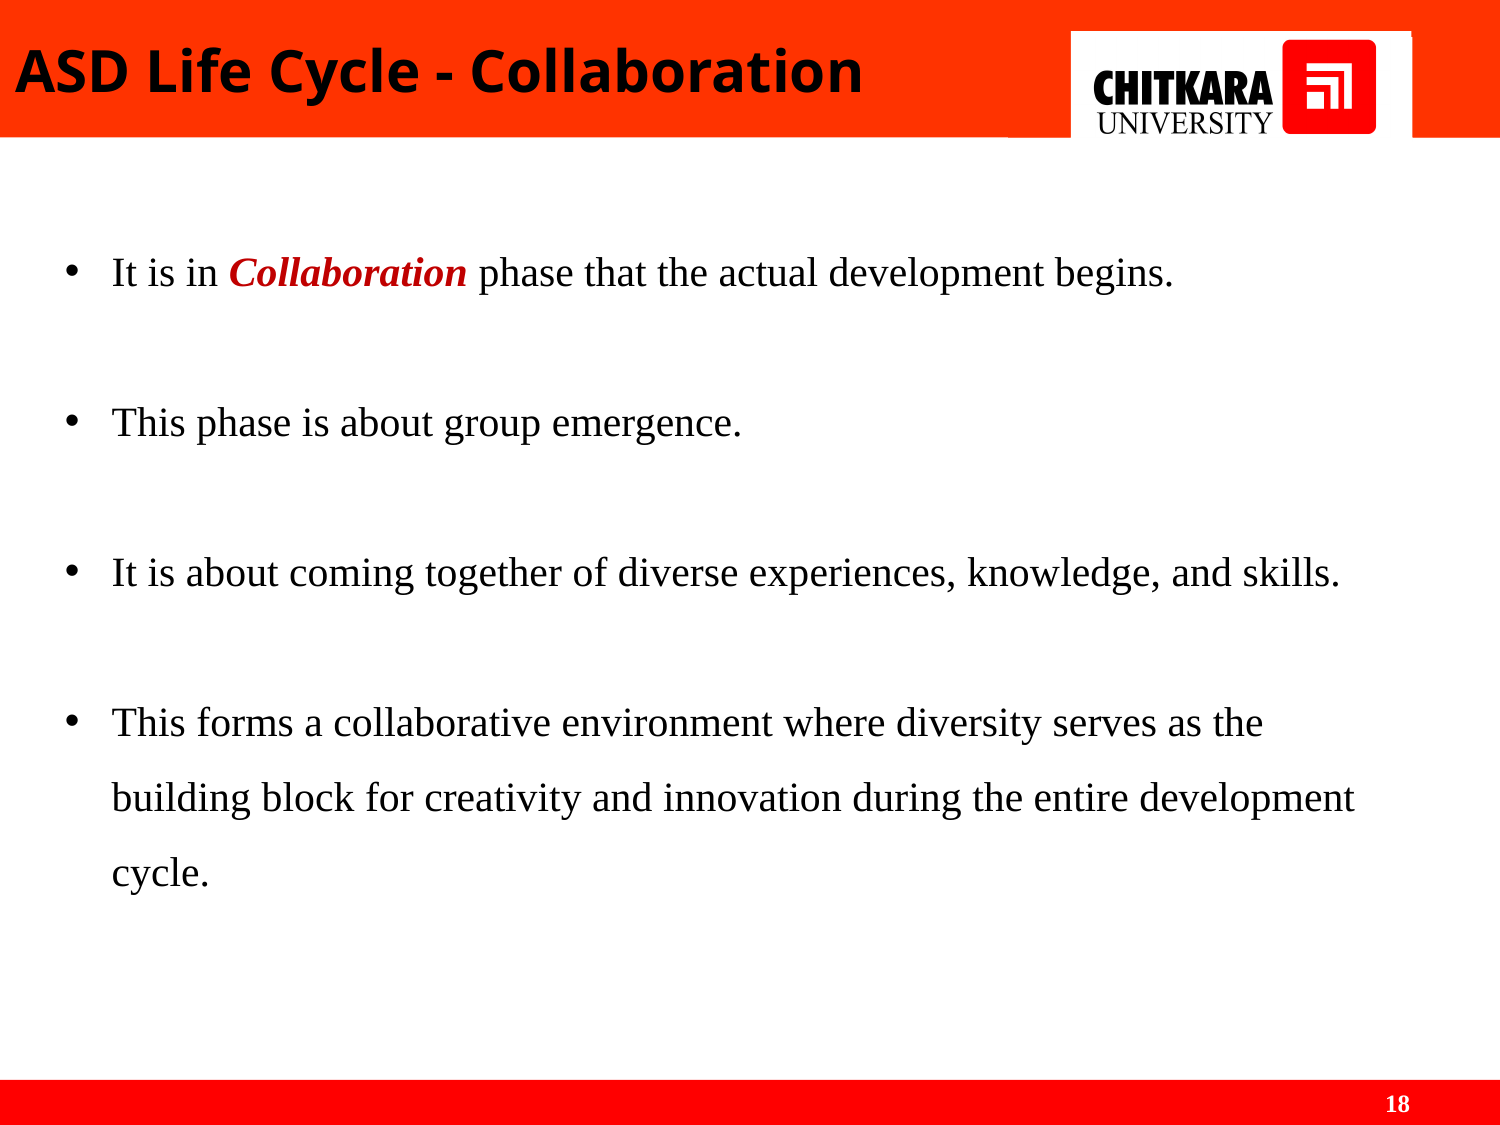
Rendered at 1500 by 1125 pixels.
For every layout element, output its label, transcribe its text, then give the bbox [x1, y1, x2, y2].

title ASD Life Cycle - Collaboration [0, 0, 1063, 138]
slide_number 18 [1074, 1087, 1425, 1117]
text_box It is in Collaboration phase that the actual development begins. This phase is about group emergence. It is about coming together of diverse experiences, knowledge, and skills. This forms a collaborative environment where diversity serves as the building block for creativity and innovation during the entire development cycle. [49, 212, 1413, 978]
picture [1074, 37, 1391, 138]
